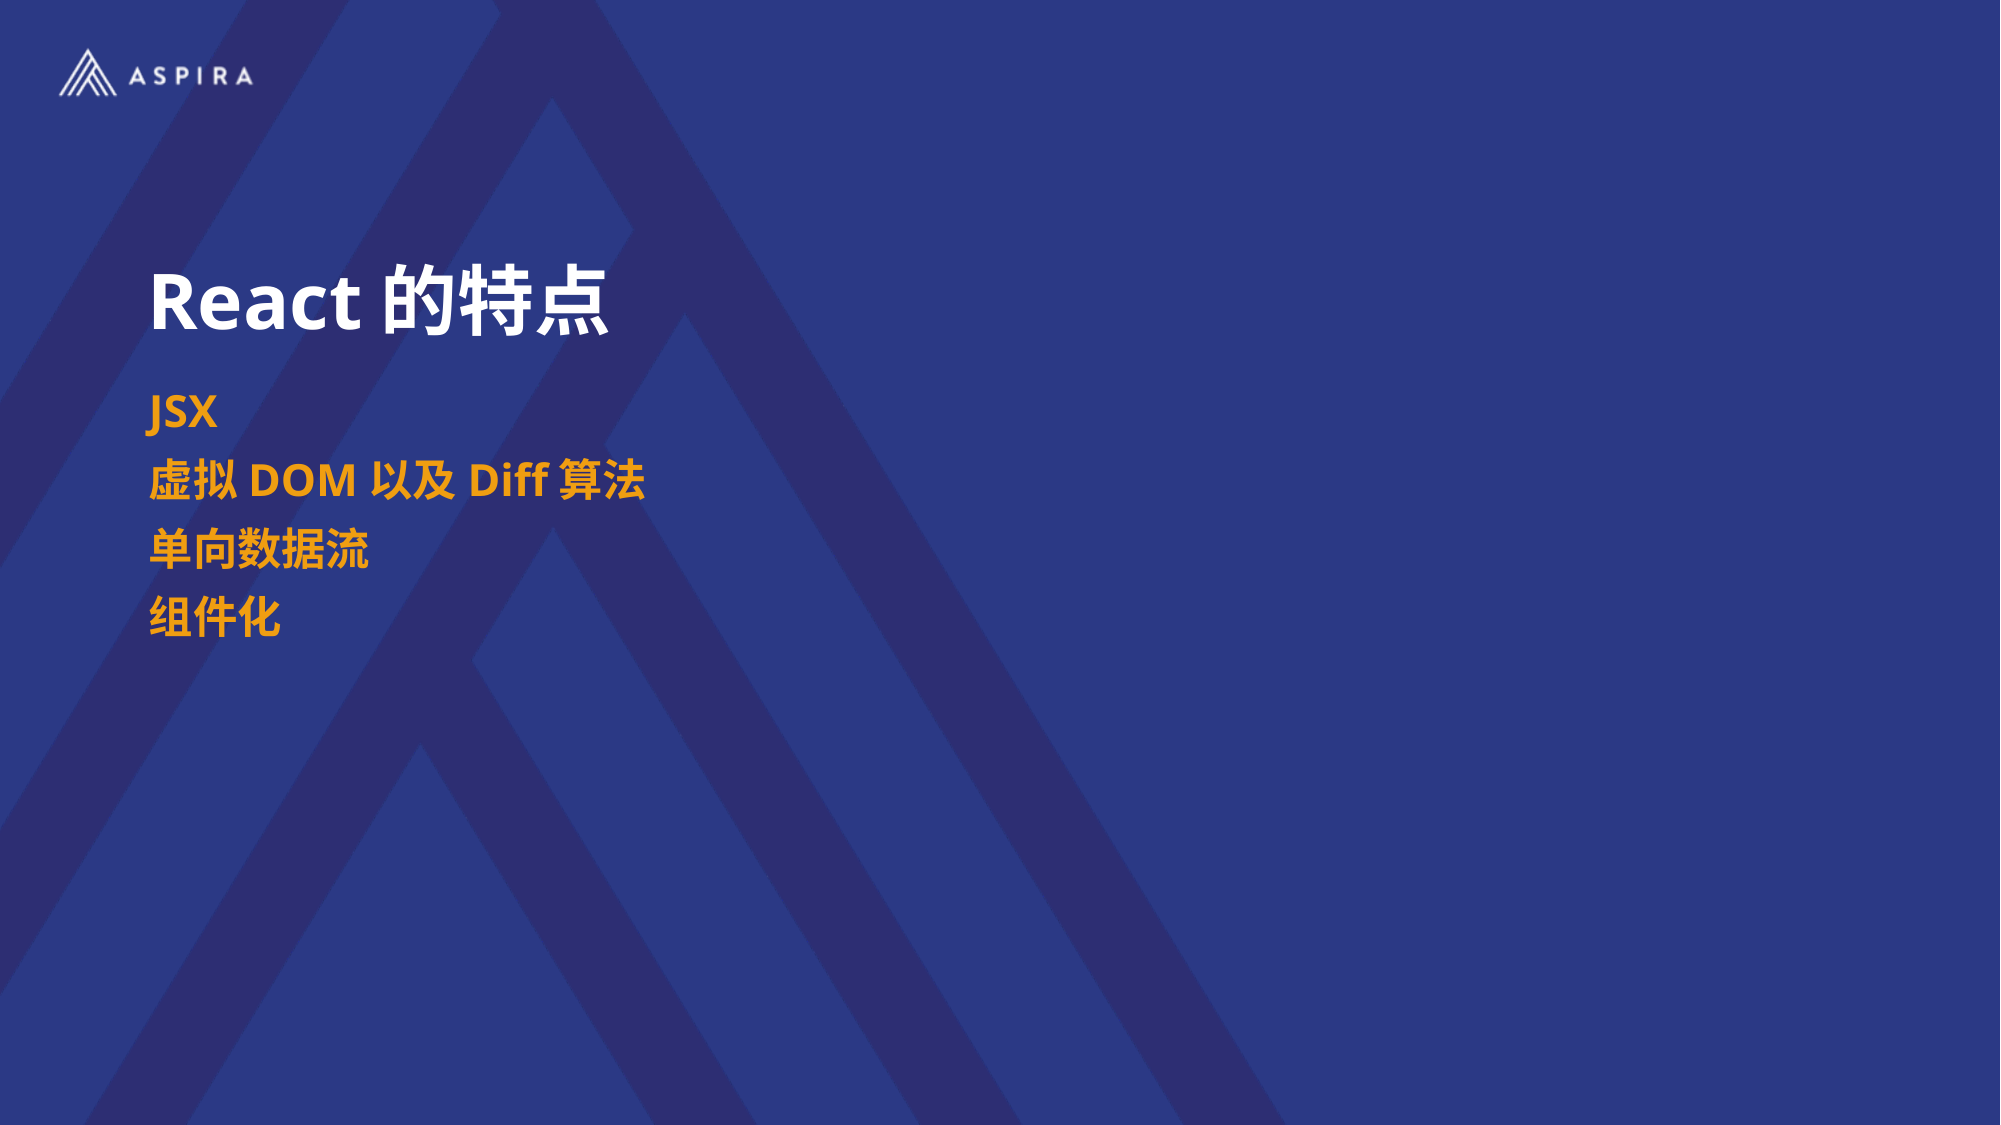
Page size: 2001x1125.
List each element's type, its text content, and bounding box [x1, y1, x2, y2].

list JSX 虚拟DOM以及Diff算法 单向数据流 组件化 [134, 382, 924, 918]
picture [0, 0, 1353, 1125]
list React的特点 [131, 255, 1798, 355]
